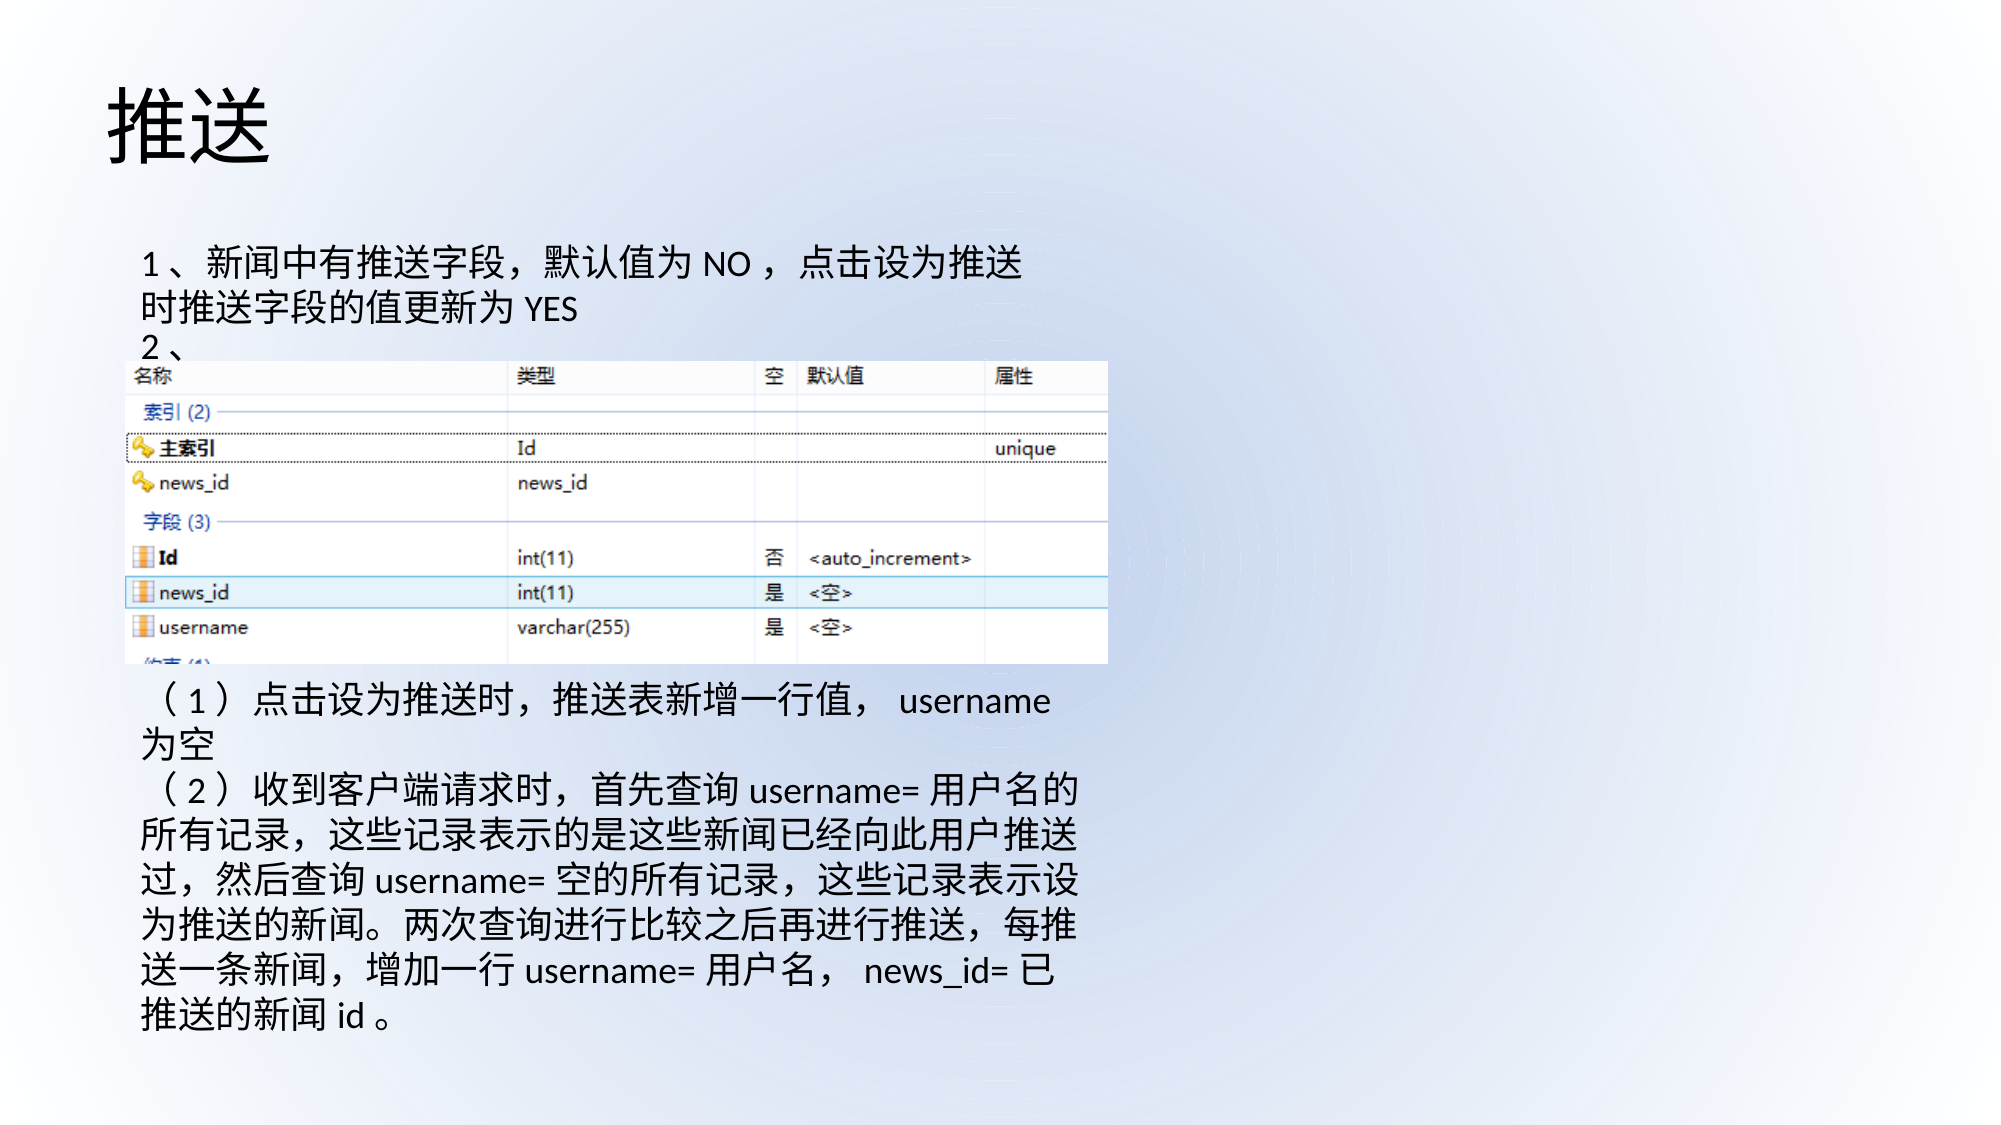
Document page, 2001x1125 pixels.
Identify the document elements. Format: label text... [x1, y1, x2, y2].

text_box 2、 [125, 314, 646, 361]
text_box （1）点击设为推送时，推送表新增一行值，username为空 （2）收到客户端请求时，首先查询username=用户名的所有记录，这些记录表示的是这些新闻已经向此用户推送过，然后查询username=空的所有记录，这些记录表示设为推送的新闻。两次查询进行比较之后再进行推送，每推送一条新闻，增加一行username=用户名，news_id=已推送的新闻id。 [125, 670, 1107, 1089]
text_box 推送 [90, 66, 823, 182]
picture [125, 361, 1108, 664]
text_box 1、新闻中有推送字段，默认值为NO，点击设为推送时推送字段的值更新为YES [125, 231, 1048, 337]
